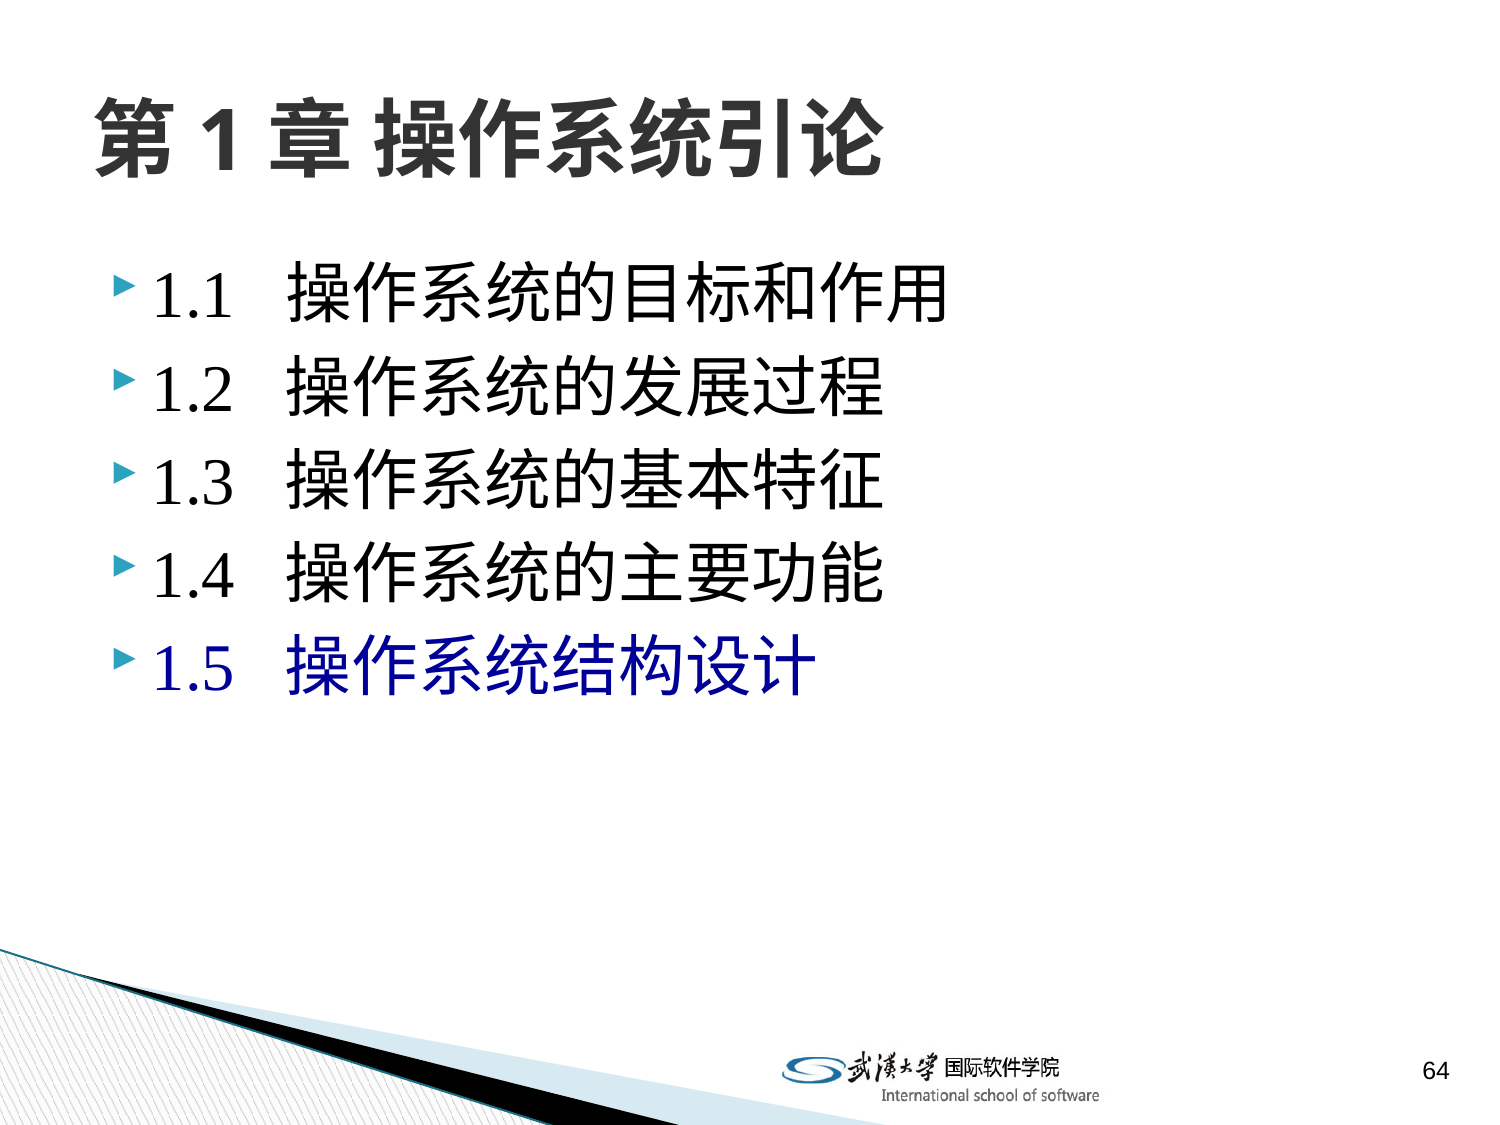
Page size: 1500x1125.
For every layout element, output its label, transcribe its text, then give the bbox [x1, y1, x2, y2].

list 1.1 操作系统的目标和作用 1.2 操作系统的发展过程 1.3 操作系统的基本特征 1.4 操作系统的主要功能 1.5 操作系统结构设计 [76, 243, 1427, 986]
picture [773, 1046, 1117, 1103]
title 第1章 操作系统引论 [76, 42, 1427, 231]
